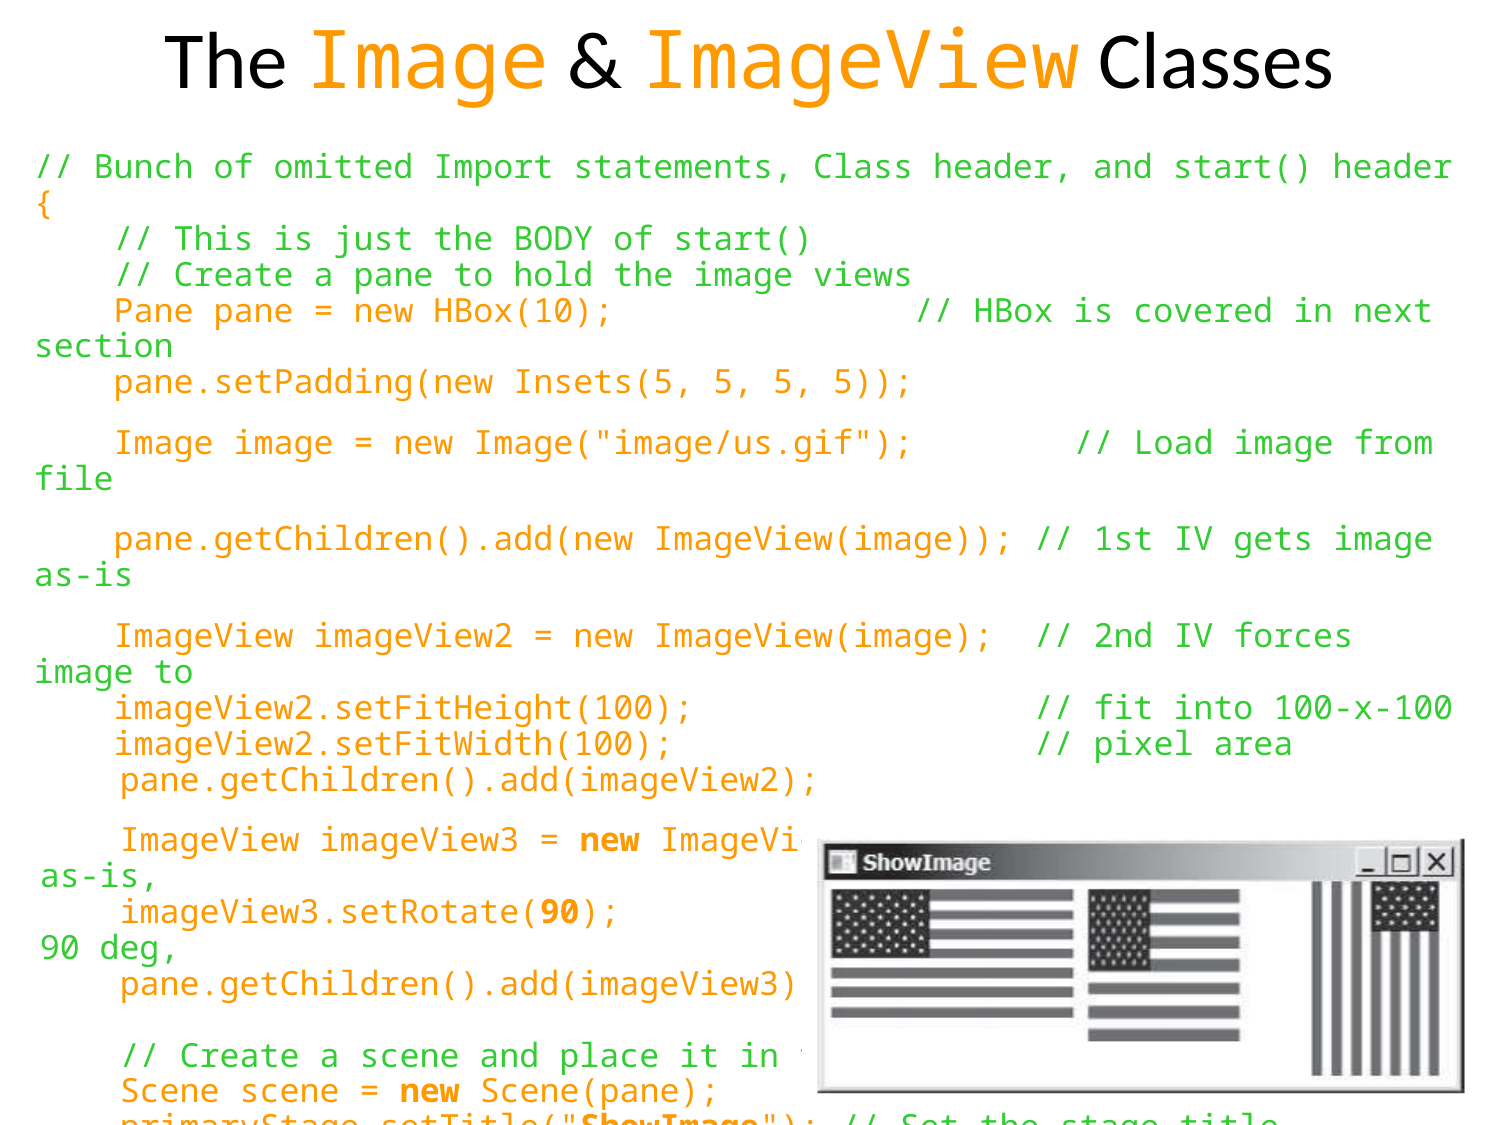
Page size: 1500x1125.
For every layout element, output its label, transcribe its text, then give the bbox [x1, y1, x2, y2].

list // Bunch of omitted Import statements, Class header, and start() header { // This is just the BODY of start() // Create a pane to hold the image views Pane pane = new HBox(10); // HBox is covered in next section pane.setPadding(new Insets(5, 5, 5, 5)); Image image = new Image("image/us.gif"); // Load image from file pane.getChildren().add(new ImageView(image)); // 1st IV gets image as-is ImageView imageView2 = new ImageView(image); // 2nd IV forces image to imageView2.setFitHeight(100); // fit into 100-x-100 imageView2.setFitWidth(100); // pixel area pane.getChildren().add(imageView2); ImageView imageView3 = new ImageView(image); // 3rd IV leaves size as-is, imageView3.setRotate(90); // but rotates (CW) 90 deg, pane.getChildren().add(imageView3); // Create a scene and place it in the stage Scene scene = new Scene(pane); primaryStage.setTitle("ShowImage"); // Set the stage title primaryStage.setScene(scene); // Place scene in stage primaryStage.show(); // Display the stage } [18, 142, 1482, 1063]
picture [802, 822, 1483, 1109]
title The Image & ImageView Classes [0, 0, 1500, 113]
